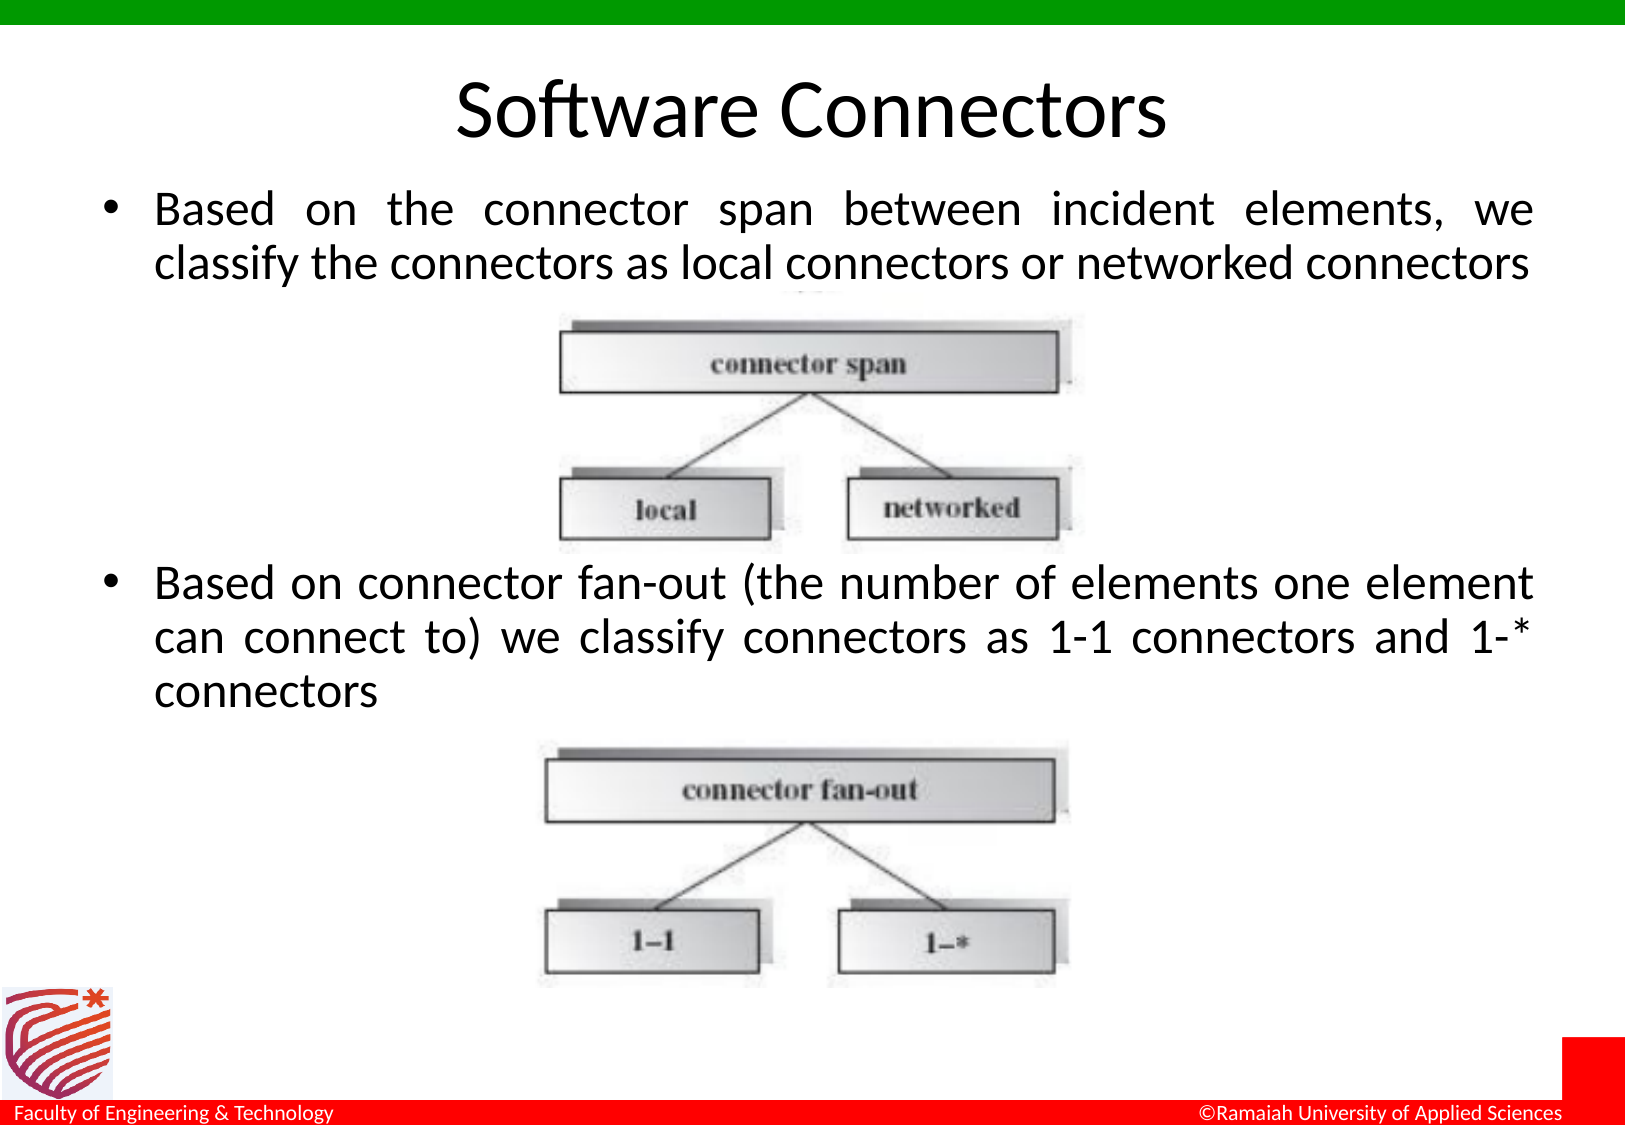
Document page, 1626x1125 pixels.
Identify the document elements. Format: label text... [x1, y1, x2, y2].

picture [543, 290, 1095, 554]
picture [2, 987, 113, 1100]
title Software Connectors [81, 45, 1544, 233]
list Based on the connector span between incident elements, we classify the connectors as local connectors or networked connectors Based on connector fan-out (the number of elements one element can connect to) we classify connectors as 1-1 connectors and 1-* connectors [87, 174, 1550, 1038]
picture [534, 737, 1091, 988]
